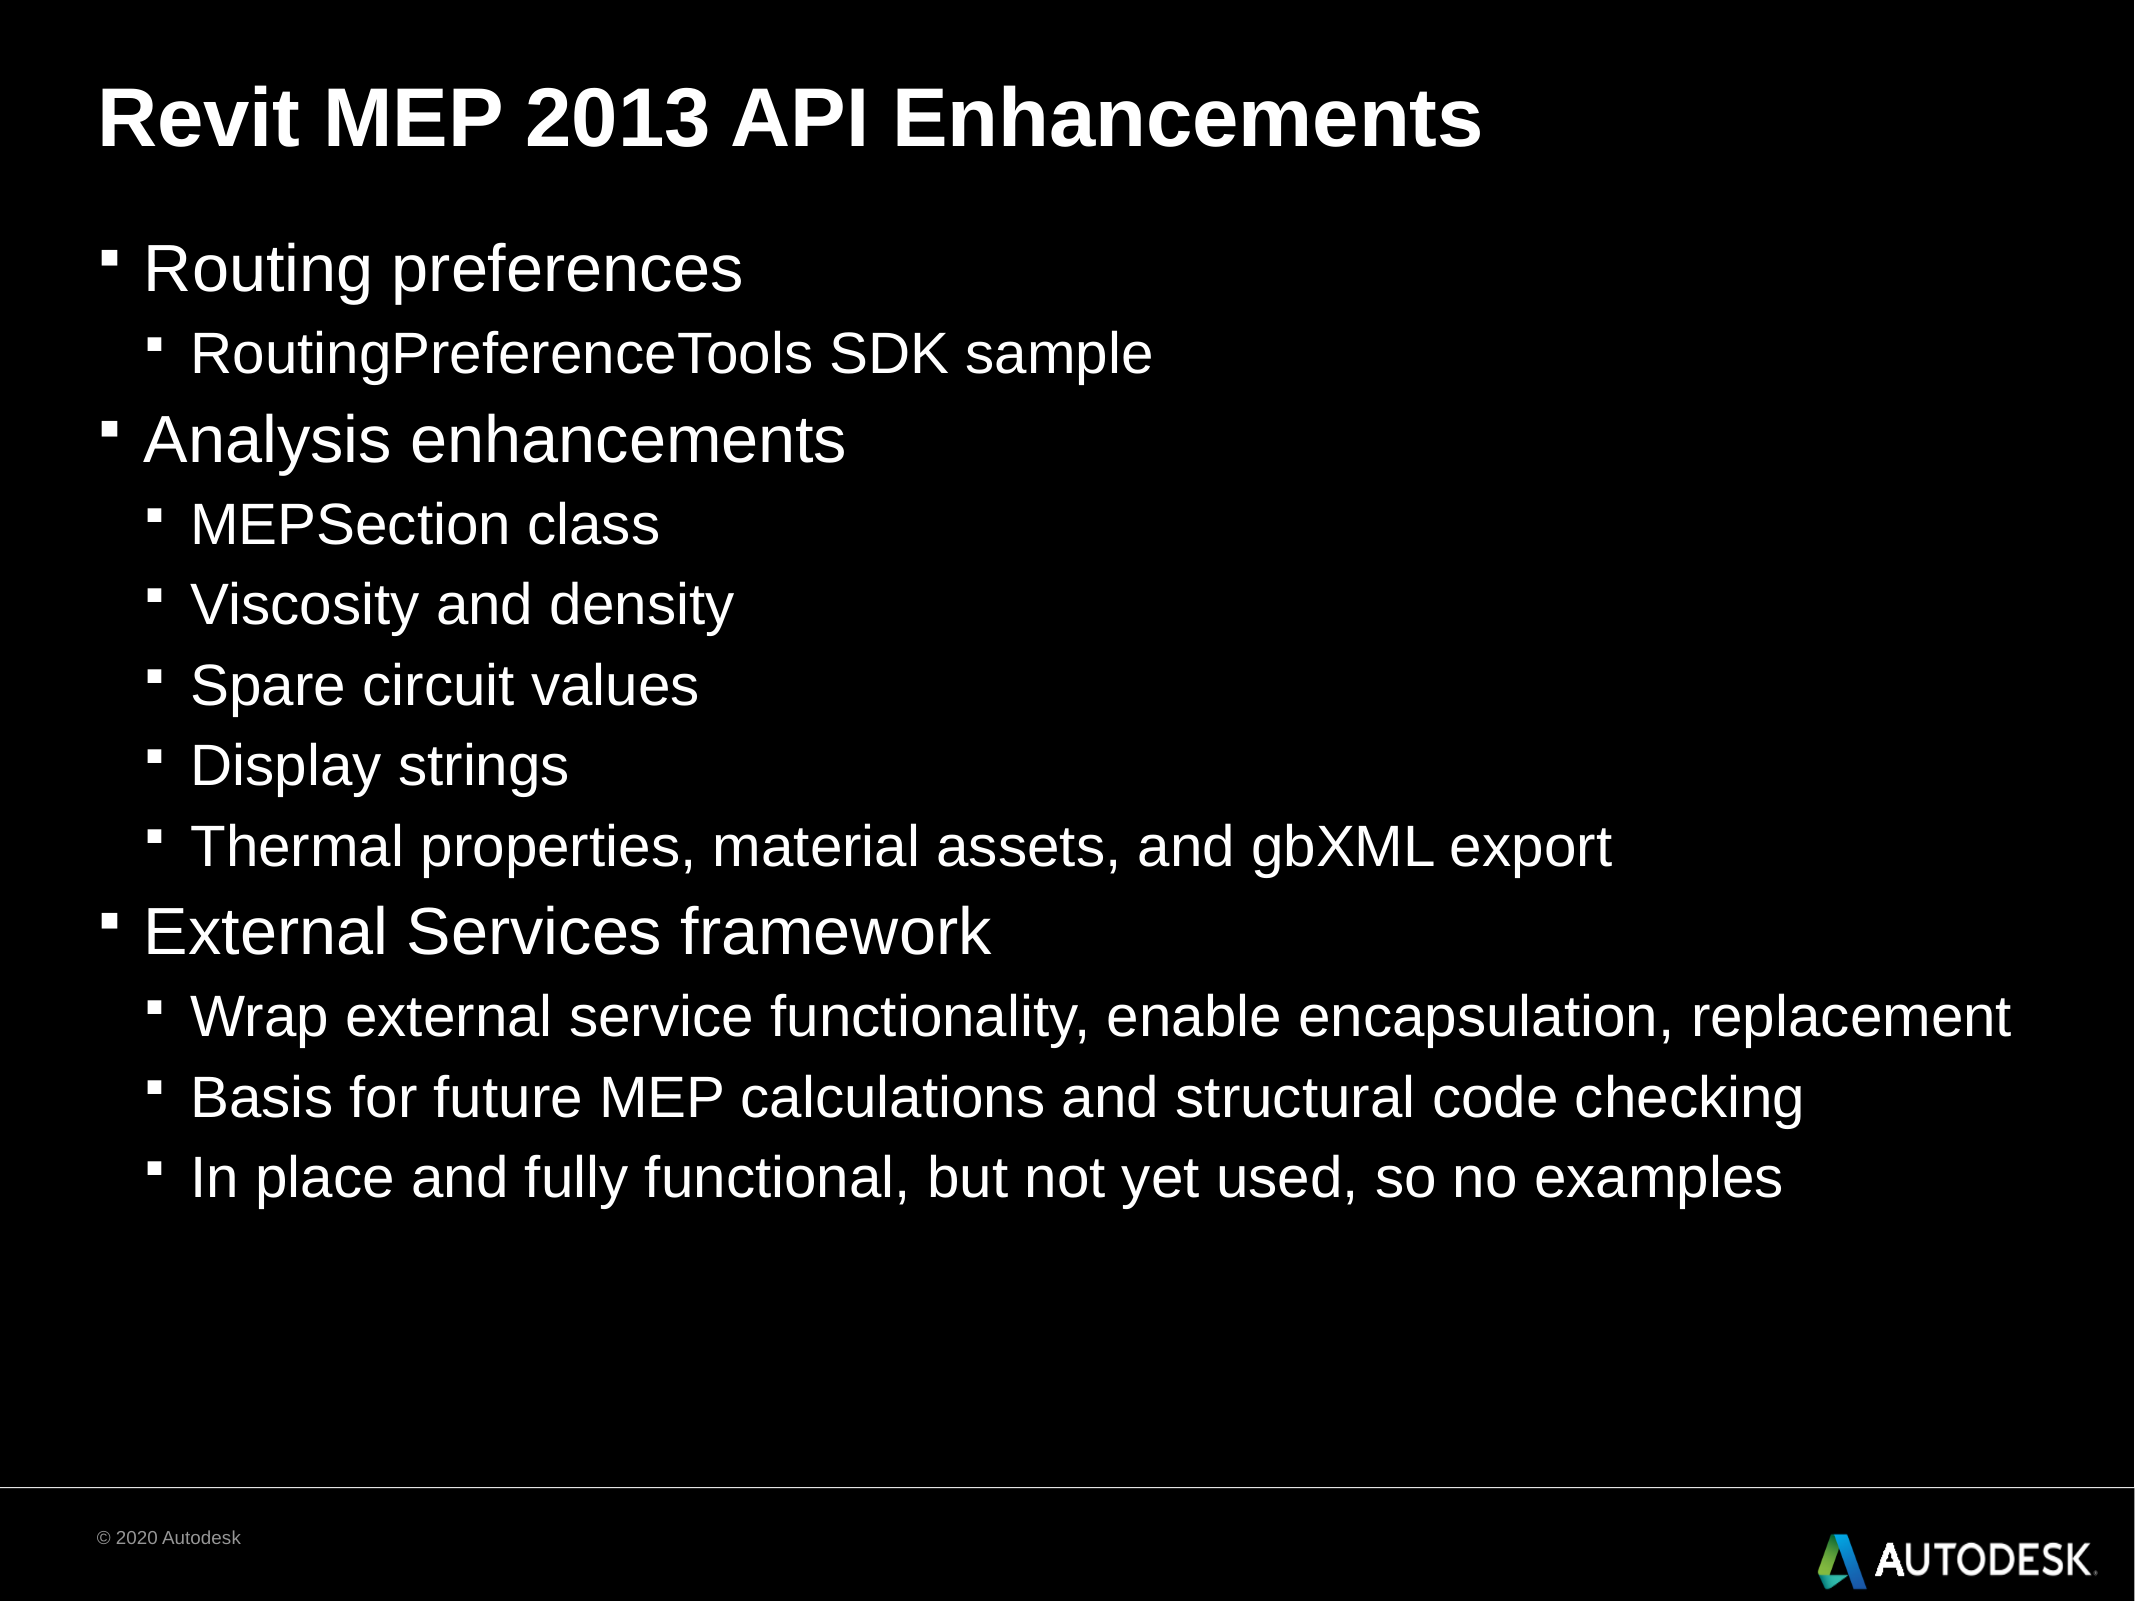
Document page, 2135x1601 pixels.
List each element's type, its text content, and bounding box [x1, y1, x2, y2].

list Routing preferences RoutingPreferenceTools SDK sample Analysis enhancements MEPSection class Viscosity and density Spare circuit values Display strings Thermal properties, material assets, and gbXML export External Services framework Wrap external service functionality, enable encapsulation, replacement Basis for future MEP calculations and structural code checking In place and fully functional, but not yet used, so no examples [96, 224, 2028, 1452]
title Revit MEP 2013 API Enhancements [96, 0, 2028, 224]
picture [0, 1487, 2135, 1601]
